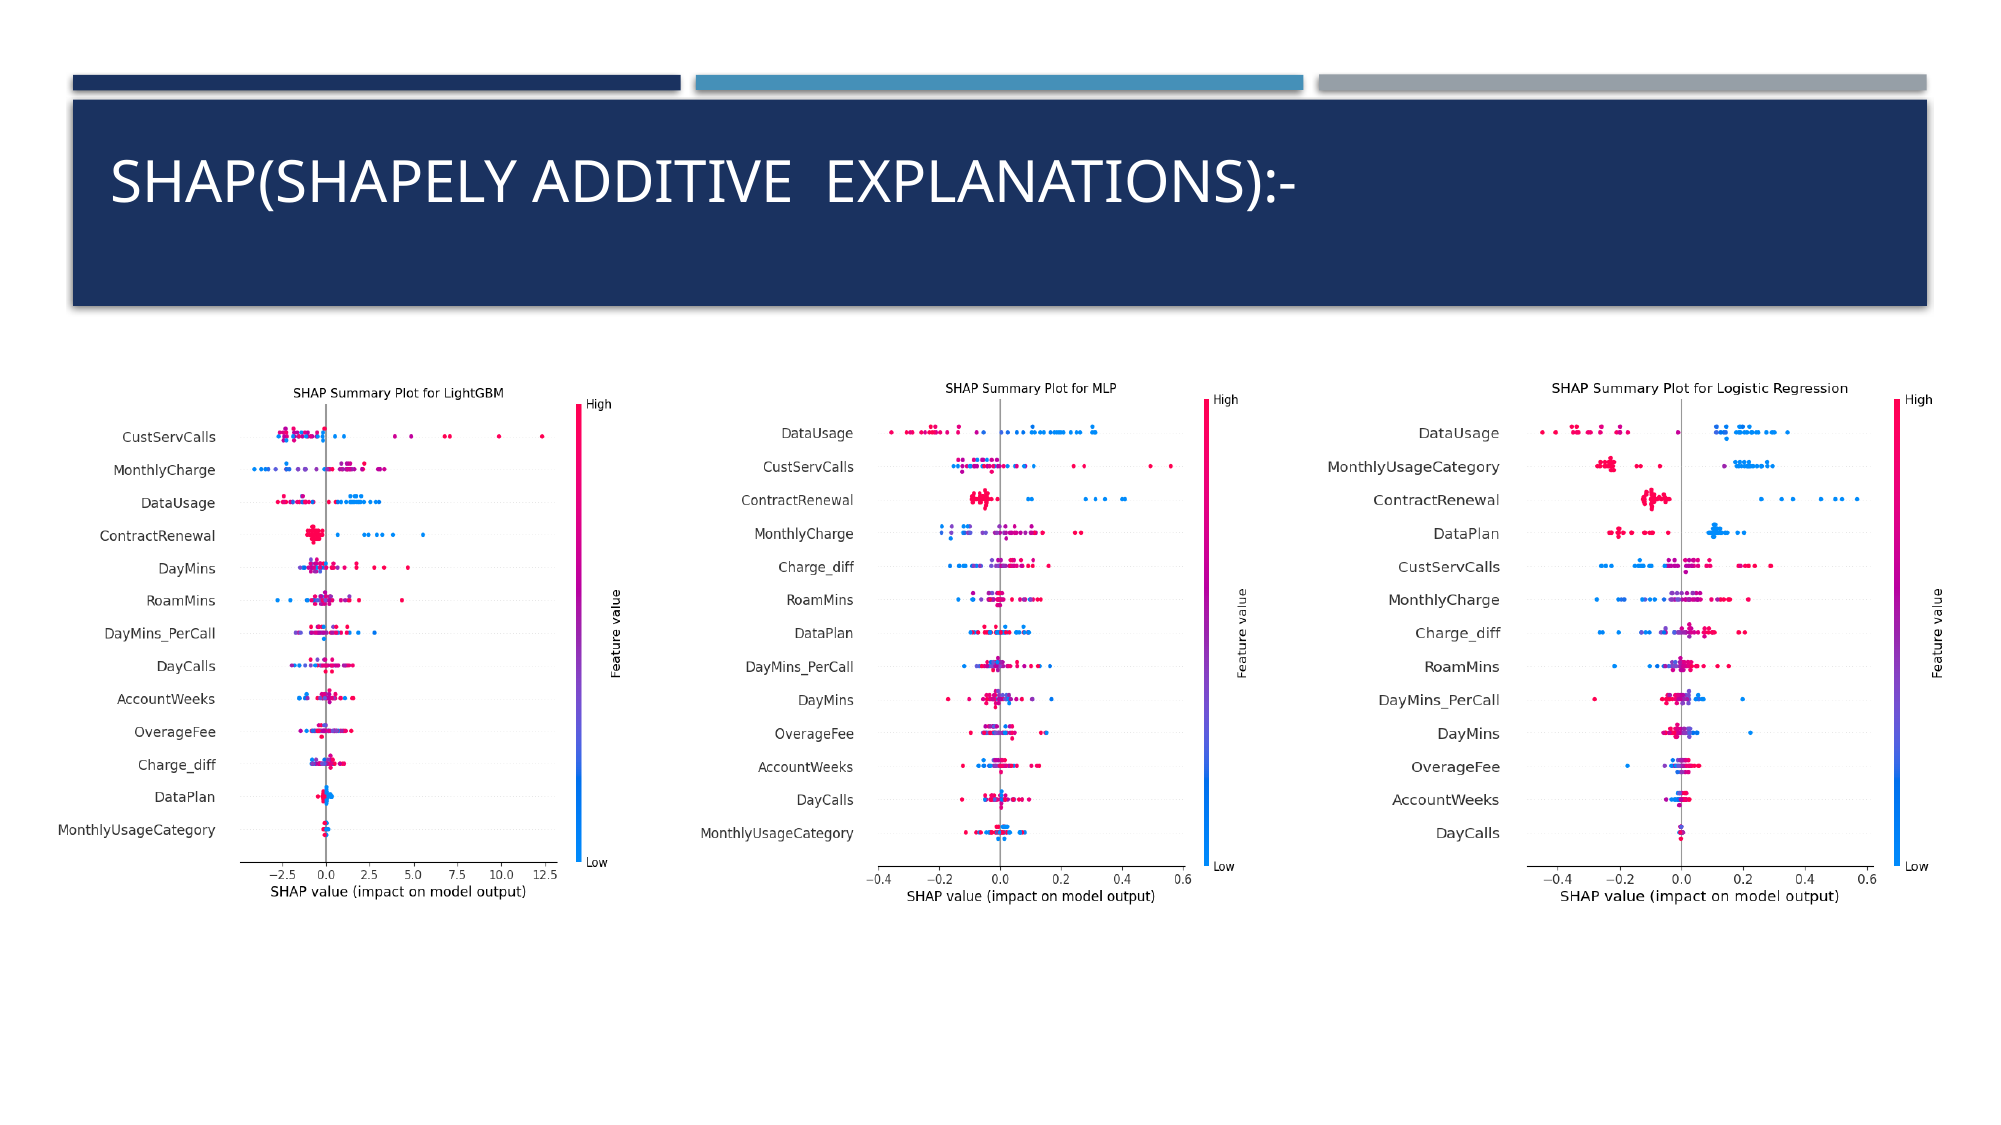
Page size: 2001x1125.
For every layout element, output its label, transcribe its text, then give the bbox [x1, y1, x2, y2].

picture [692, 375, 1256, 913]
title SHAP(SHAPELY ADDITIVE EXPLANATIONS):- [95, 119, 1905, 222]
picture [1318, 375, 1954, 913]
picture [49, 379, 630, 908]
